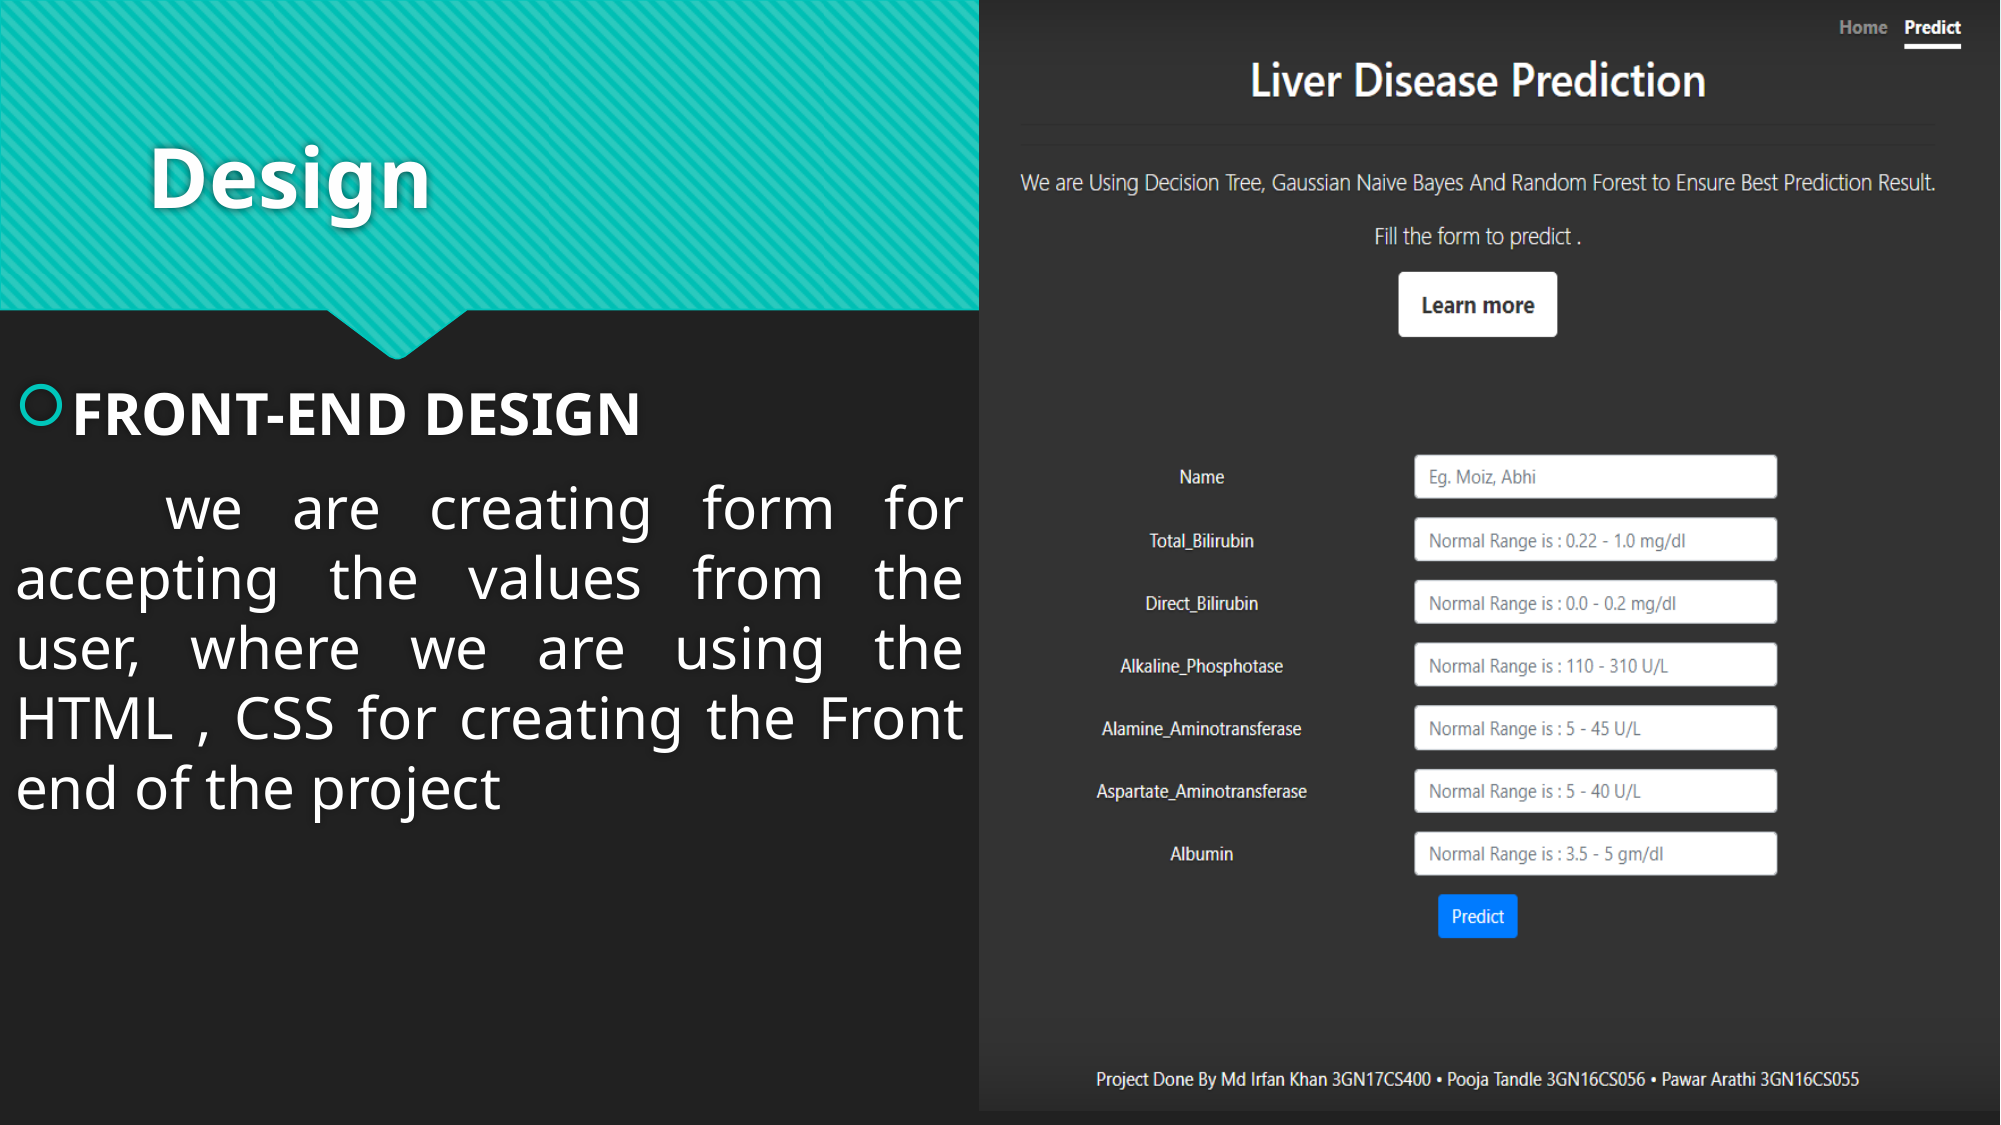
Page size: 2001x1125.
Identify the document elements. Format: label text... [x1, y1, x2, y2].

list FRONT-END DESIGN we are creating form for accepting the values from the user, where we are using the HTML , CSS for creating the Front end of the project [0, 73, 980, 1125]
picture [979, 0, 2000, 1111]
